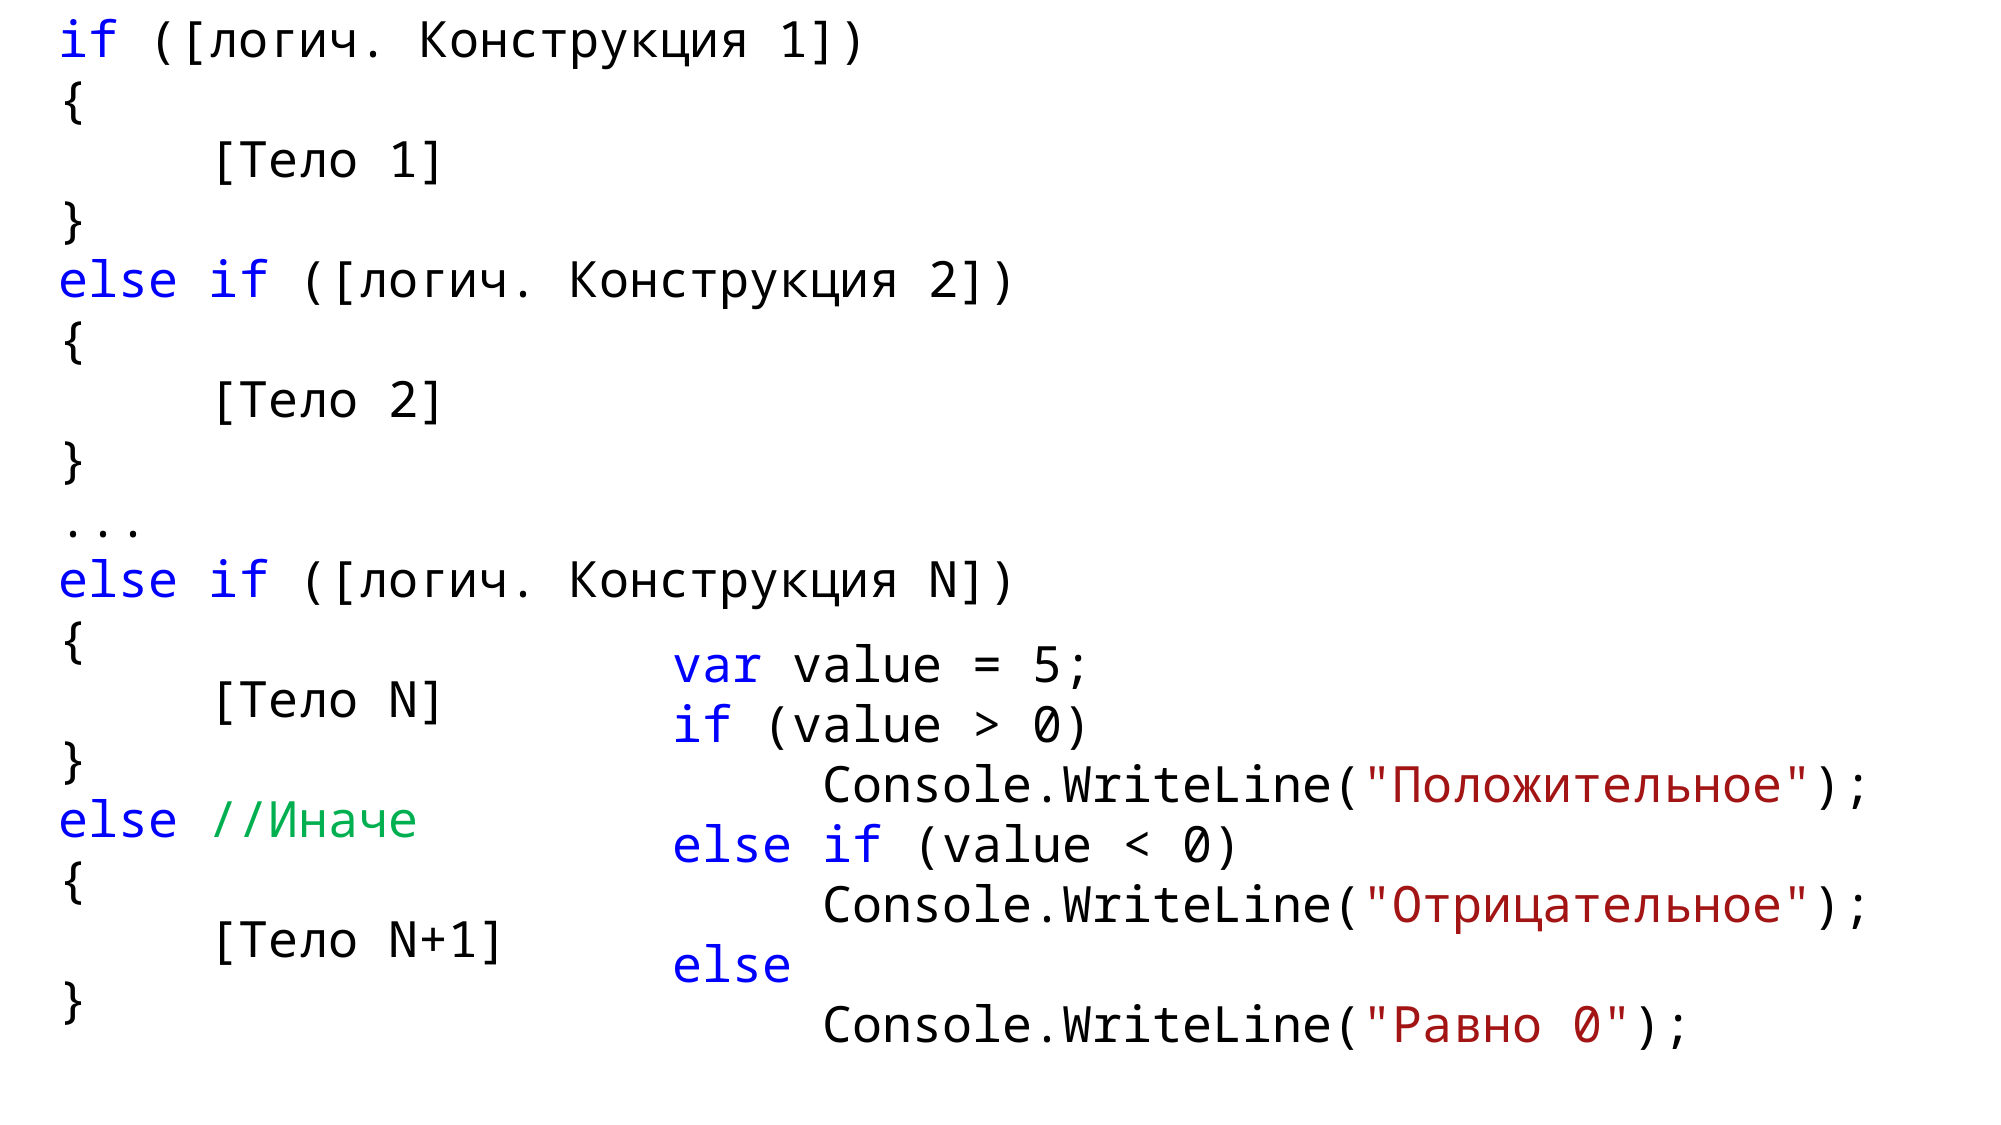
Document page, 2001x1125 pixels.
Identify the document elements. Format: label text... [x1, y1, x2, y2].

text_box var value = 5; if (value > 0) Console.WriteLine("Положительное"); else if (value < 0) Console.WriteLine("Отрицательное"); else Console.WriteLine("Равно 0"); [657, 625, 2000, 1060]
text_box if ([логич. Конструкция 1]) { [Тело 1] } else if ([логич. Конструкция 2]) { [Тело 2] } ... else if ([логич. Конструкция N]) { [Тело N] } else //Иначе { [Тело N+1] } [0, 0, 1153, 1035]
